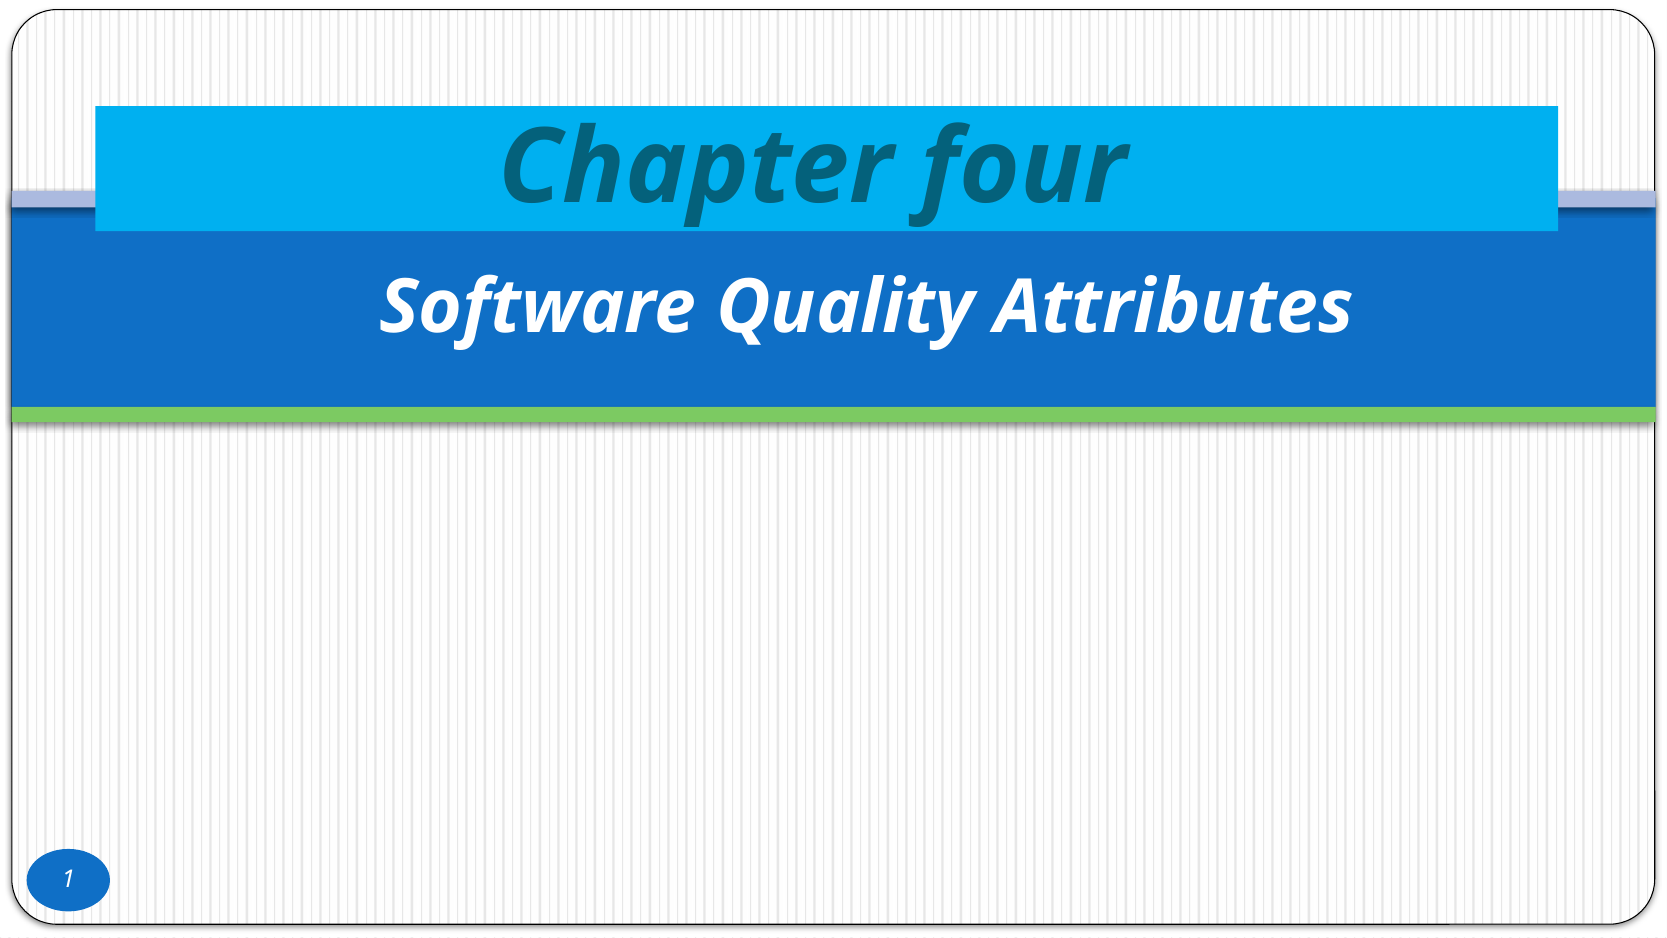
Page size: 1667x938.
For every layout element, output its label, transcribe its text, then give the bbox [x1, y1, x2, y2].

text_box Chapter four [95, 106, 1559, 232]
slide_number 0 [26, 848, 110, 912]
text_box Software Quality Attributes [195, 287, 1559, 444]
